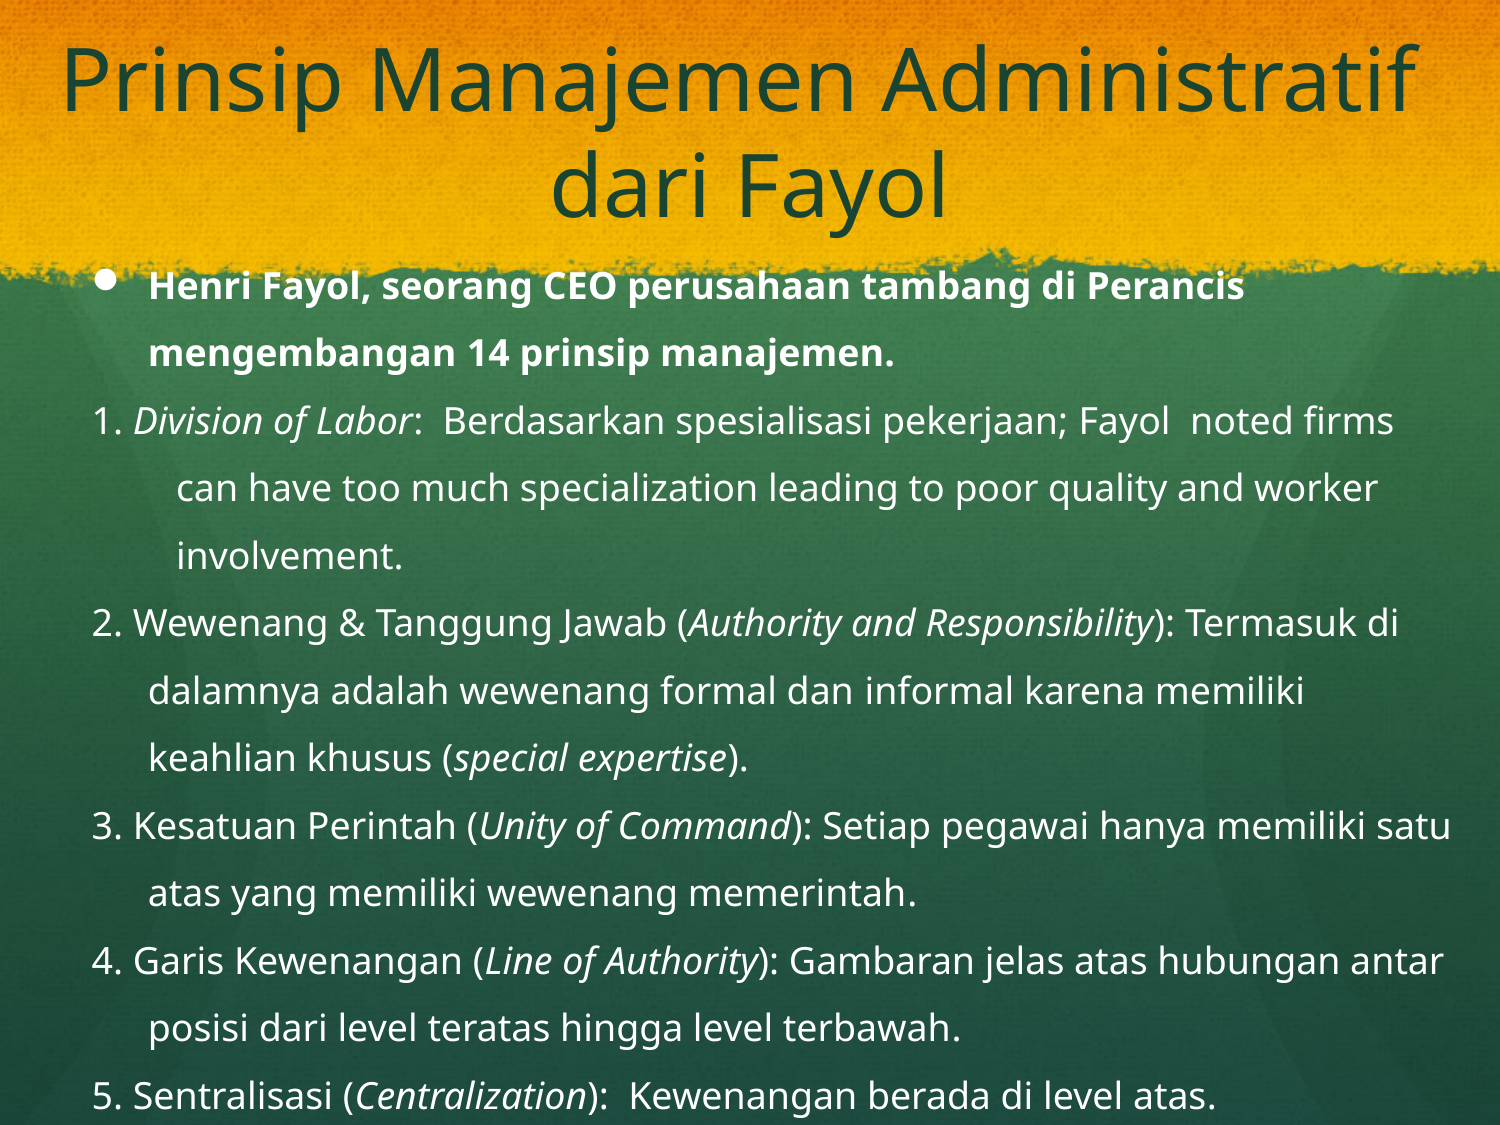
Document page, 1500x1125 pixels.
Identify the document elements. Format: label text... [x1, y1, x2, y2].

picture [0, 0, 1500, 1125]
list Henri Fayol, seorang CEO perusahaan tambang di Perancis mengembangan 14 prinsip manajemen. 1. Division of Labor: Berdasarkan spesialisasi pekerjaan; Fayol noted firms can have too much specialization leading to poor quality and worker involvement. 2. Wewenang & Tanggung Jawab (Authority and Responsibility): Termasuk di dalamnya adalah wewenang formal dan informal karena memiliki keahlian khusus (special expertise). 3. Kesatuan Perintah (Unity of Command): Setiap pegawai hanya memiliki satu atas yang memiliki wewenang memerintah. 4. Garis Kewenangan (Line of Authority): Gambaran jelas atas hubungan antar posisi dari level teratas hingga level terbawah. 5. Sentralisasi (Centralization): Kewenangan berada di level atas. [76, 231, 1471, 1043]
title Prinsip Manajemen Administratif dari Fayol [41, 13, 1459, 246]
